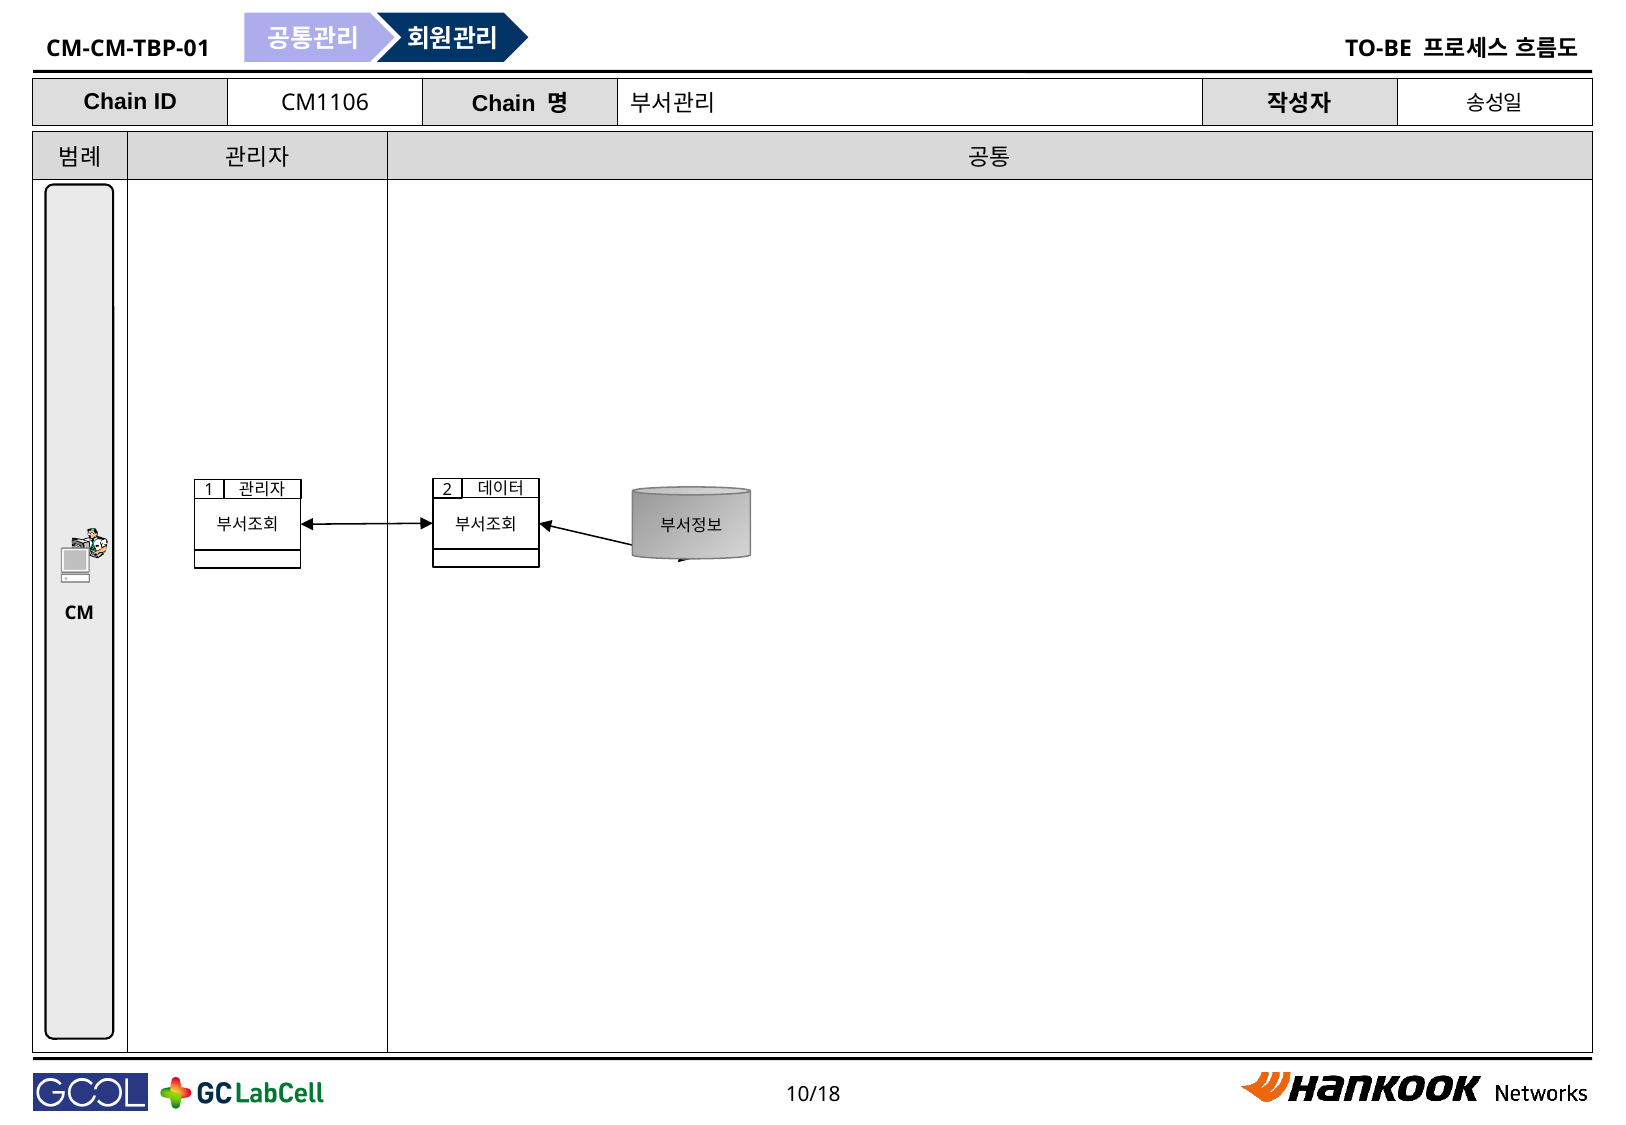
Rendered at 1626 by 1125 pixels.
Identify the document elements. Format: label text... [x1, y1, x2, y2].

text_box CM [45, 184, 114, 1039]
table_header 공통 [388, 132, 1592, 179]
text_box 공통관리 [245, 13, 394, 61]
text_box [194, 479, 301, 569]
table_cell [388, 180, 1592, 1052]
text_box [50, 528, 108, 584]
text_box 회원관리 [379, 13, 527, 61]
picture [33, 1073, 148, 1111]
picture [1240, 1072, 1587, 1102]
table_header CM1106 [228, 79, 422, 125]
table_cell [128, 180, 387, 1052]
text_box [432, 478, 540, 568]
table_header Chain ID [33, 79, 227, 125]
table_header 부서관리 [618, 79, 1202, 125]
picture [159, 1075, 326, 1111]
table_header Chain 명 [423, 79, 617, 125]
table_header 송성일 [1398, 79, 1592, 125]
text_box 부서정보 [632, 486, 751, 559]
table_header 범례 [33, 132, 127, 179]
table_header 관리자 [128, 132, 387, 179]
table_header 작성자 [1203, 79, 1397, 125]
table_cell [33, 180, 127, 1052]
